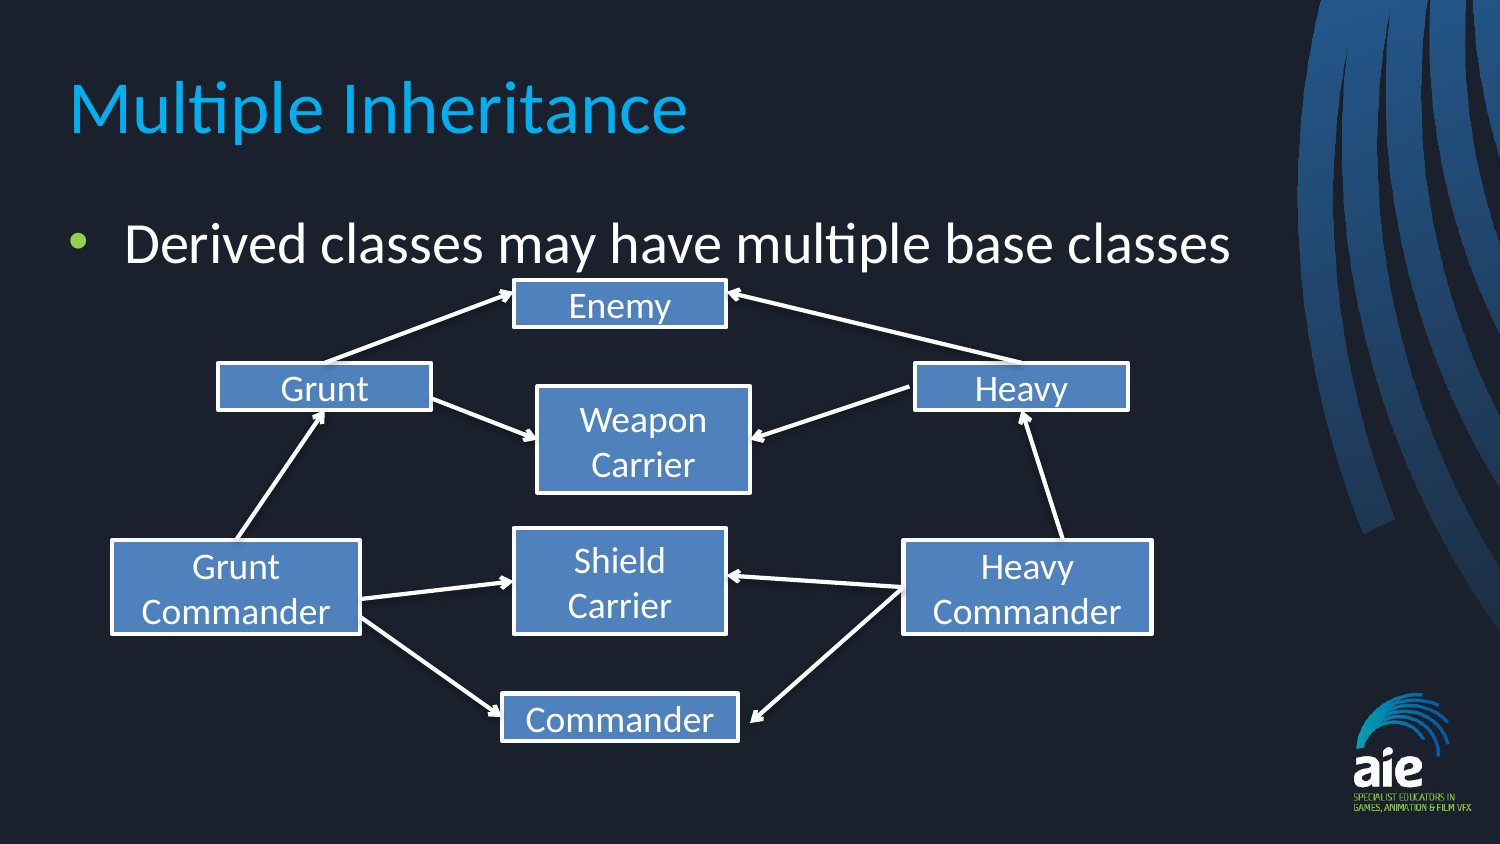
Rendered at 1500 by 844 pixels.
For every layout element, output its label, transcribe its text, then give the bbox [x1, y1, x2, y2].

picture [0, 0, 1500, 844]
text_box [430, 397, 538, 440]
list Derived classes may have multiple base classes [53, 197, 1329, 753]
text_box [749, 586, 904, 724]
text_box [749, 386, 910, 440]
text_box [359, 616, 503, 718]
text_box Heavy [913, 361, 1130, 412]
text_box Heavy Commander [901, 538, 1154, 636]
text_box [324, 291, 514, 363]
text_box Weapon Carrier [535, 384, 752, 495]
text_box Shield Carrier [512, 526, 728, 636]
text_box Grunt [216, 361, 433, 412]
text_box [726, 575, 904, 588]
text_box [235, 409, 325, 541]
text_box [1021, 409, 1064, 541]
text_box Enemy [512, 278, 728, 329]
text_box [359, 581, 514, 600]
text_box Commander [500, 691, 740, 743]
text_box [726, 291, 1022, 363]
title Multiple Inheritance [53, 33, 1425, 175]
text_box Grunt Commander [110, 538, 362, 636]
